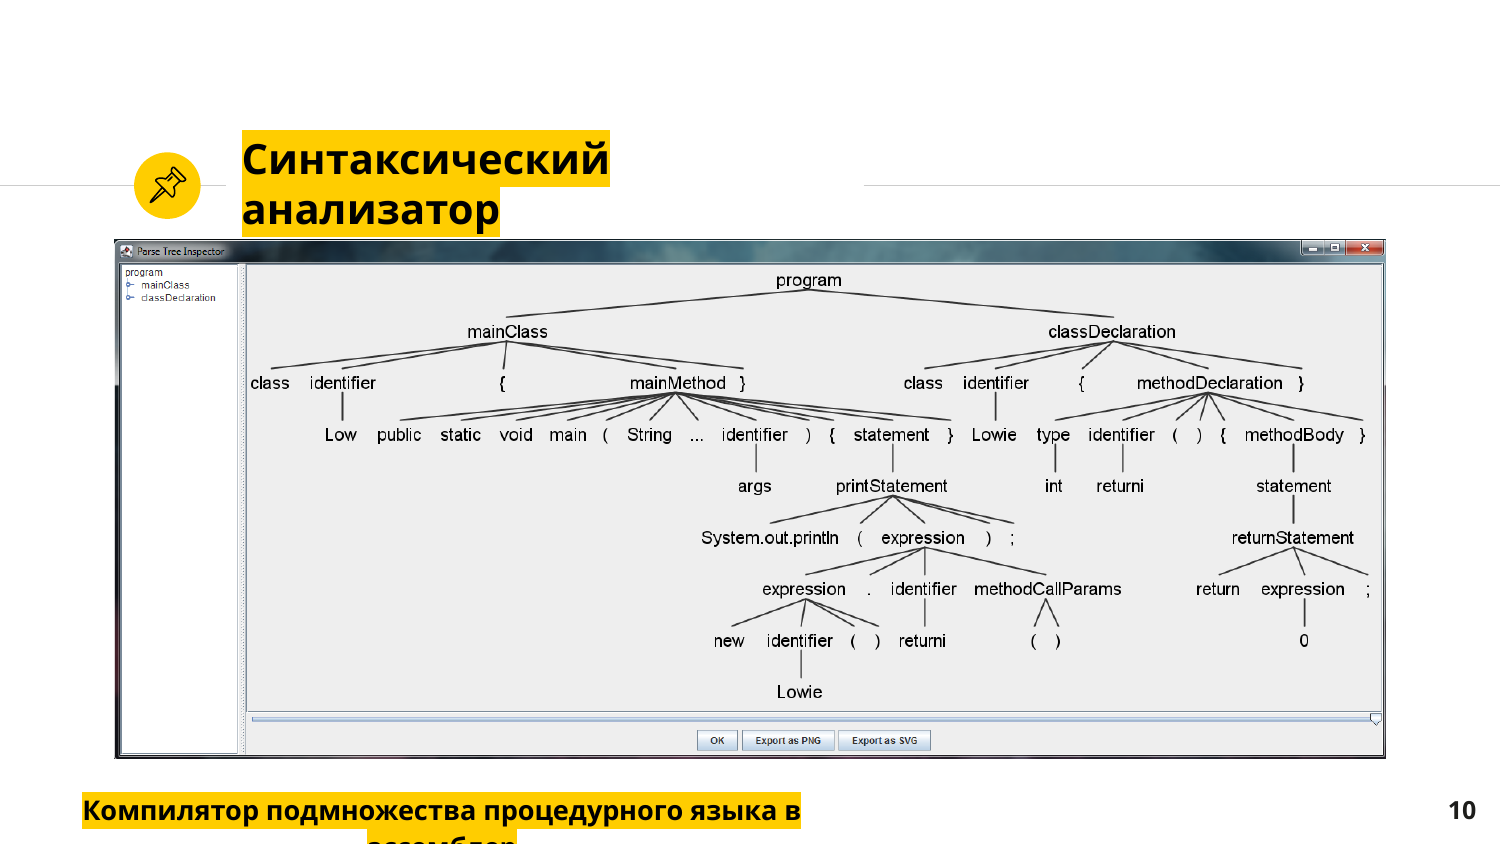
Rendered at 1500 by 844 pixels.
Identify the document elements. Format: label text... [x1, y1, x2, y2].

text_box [150, 166, 186, 203]
picture [113, 239, 1387, 760]
text_box Компилятор подмножества процедурного языка в ассемблер [8, 773, 875, 844]
title Синтаксический анализатор [226, 146, 863, 219]
slide_number ‹#› [1401, 779, 1492, 844]
